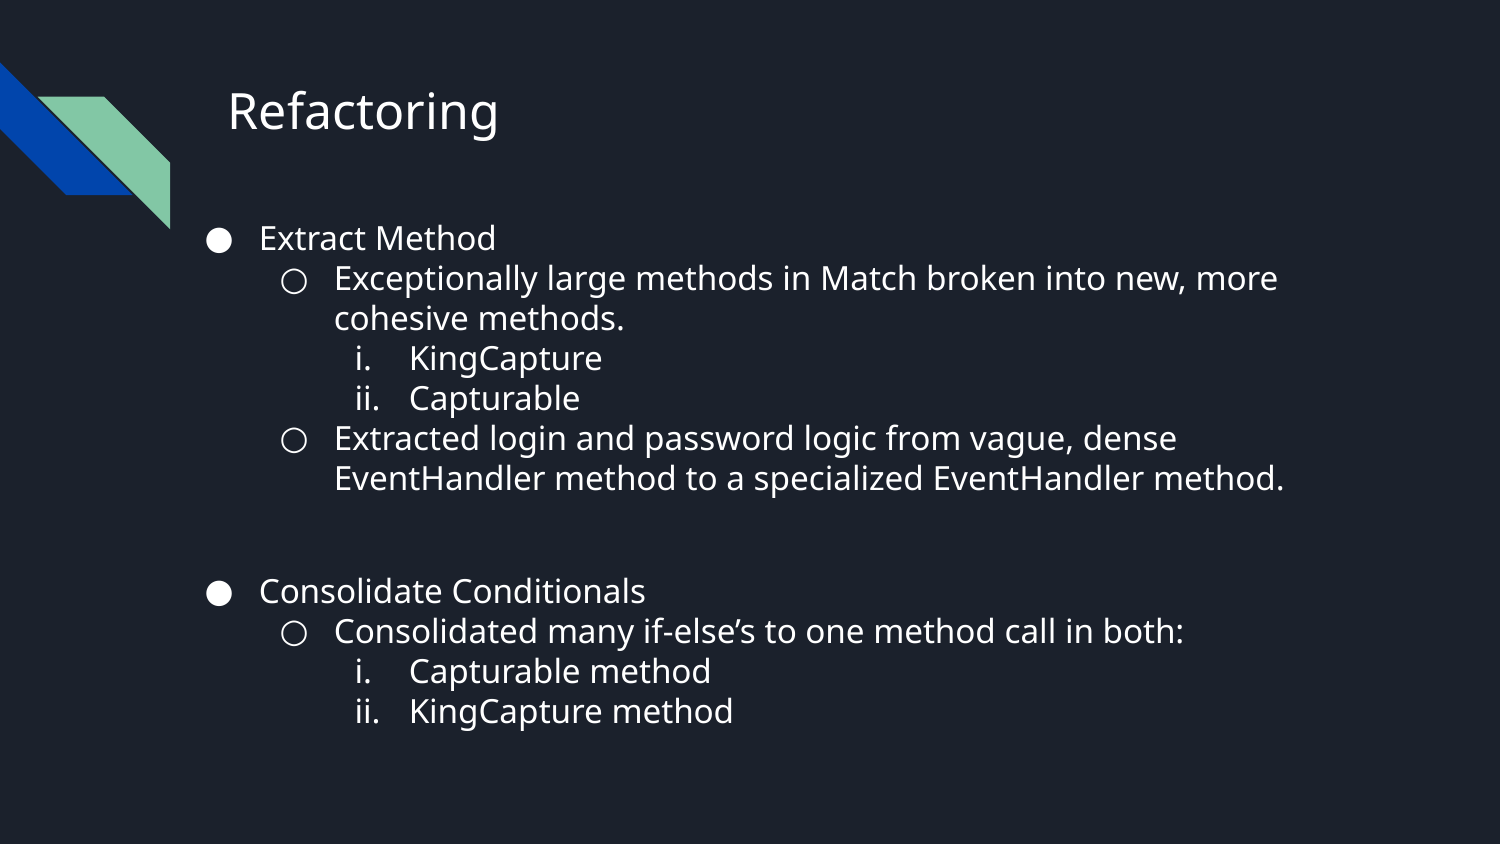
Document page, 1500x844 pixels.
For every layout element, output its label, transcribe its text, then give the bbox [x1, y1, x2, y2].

list Extract Method Exceptionally large methods in Match broken into new, more cohesive methods. KingCapture Capturable Extracted login and password logic from vague, dense EventHandler method to a specialized EventHandler method. Consolidate Conditionals Consolidated many if-else’s to one method call in both: Capturable method KingCapture method [168, 202, 1400, 836]
title Refactoring [212, 64, 1368, 202]
